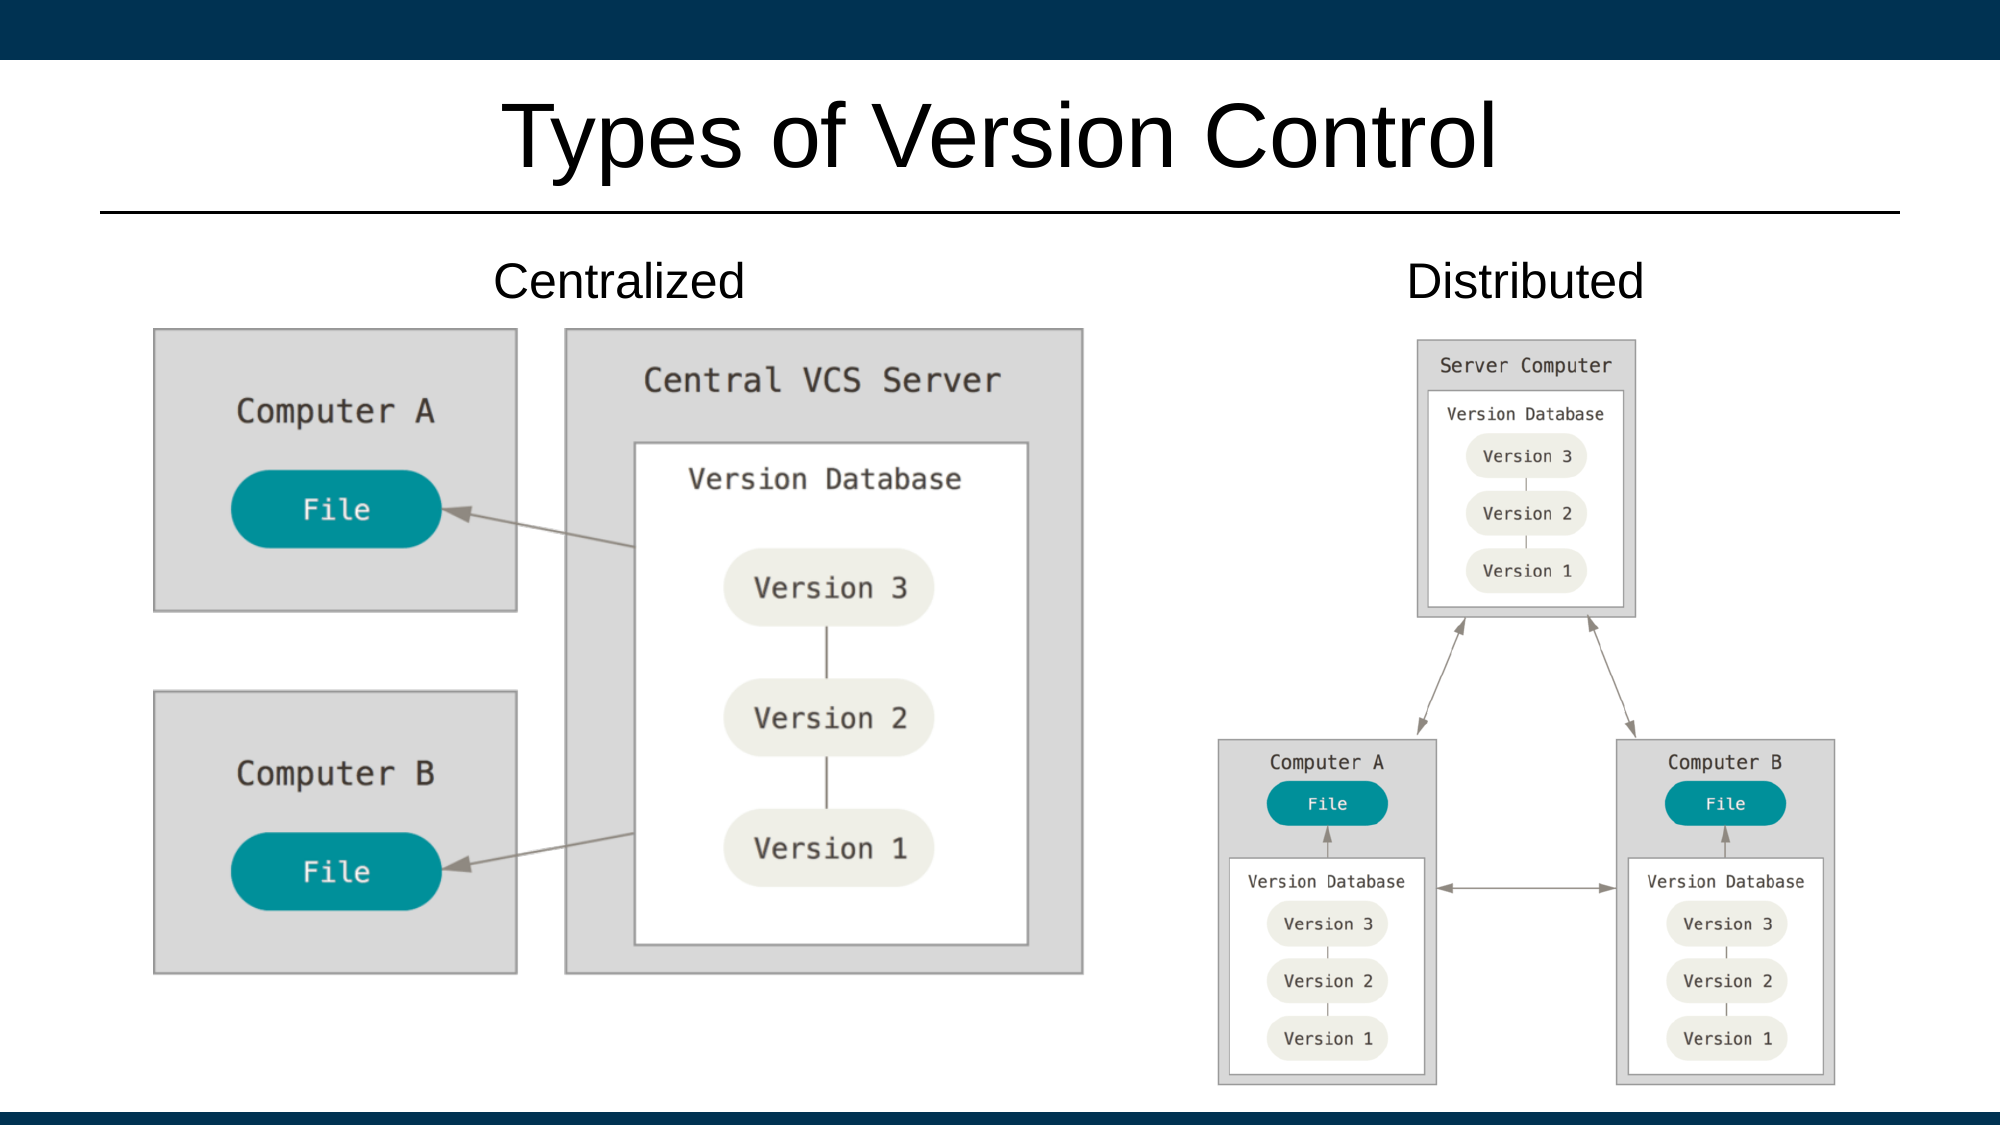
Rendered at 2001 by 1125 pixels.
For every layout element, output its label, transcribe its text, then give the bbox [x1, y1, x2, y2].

text_box Distributed [1205, 231, 1847, 325]
picture [1204, 327, 1847, 1097]
picture [152, 327, 1086, 977]
title Types of Version Control [99, 37, 1900, 225]
text_box Centralized [153, 231, 1086, 325]
